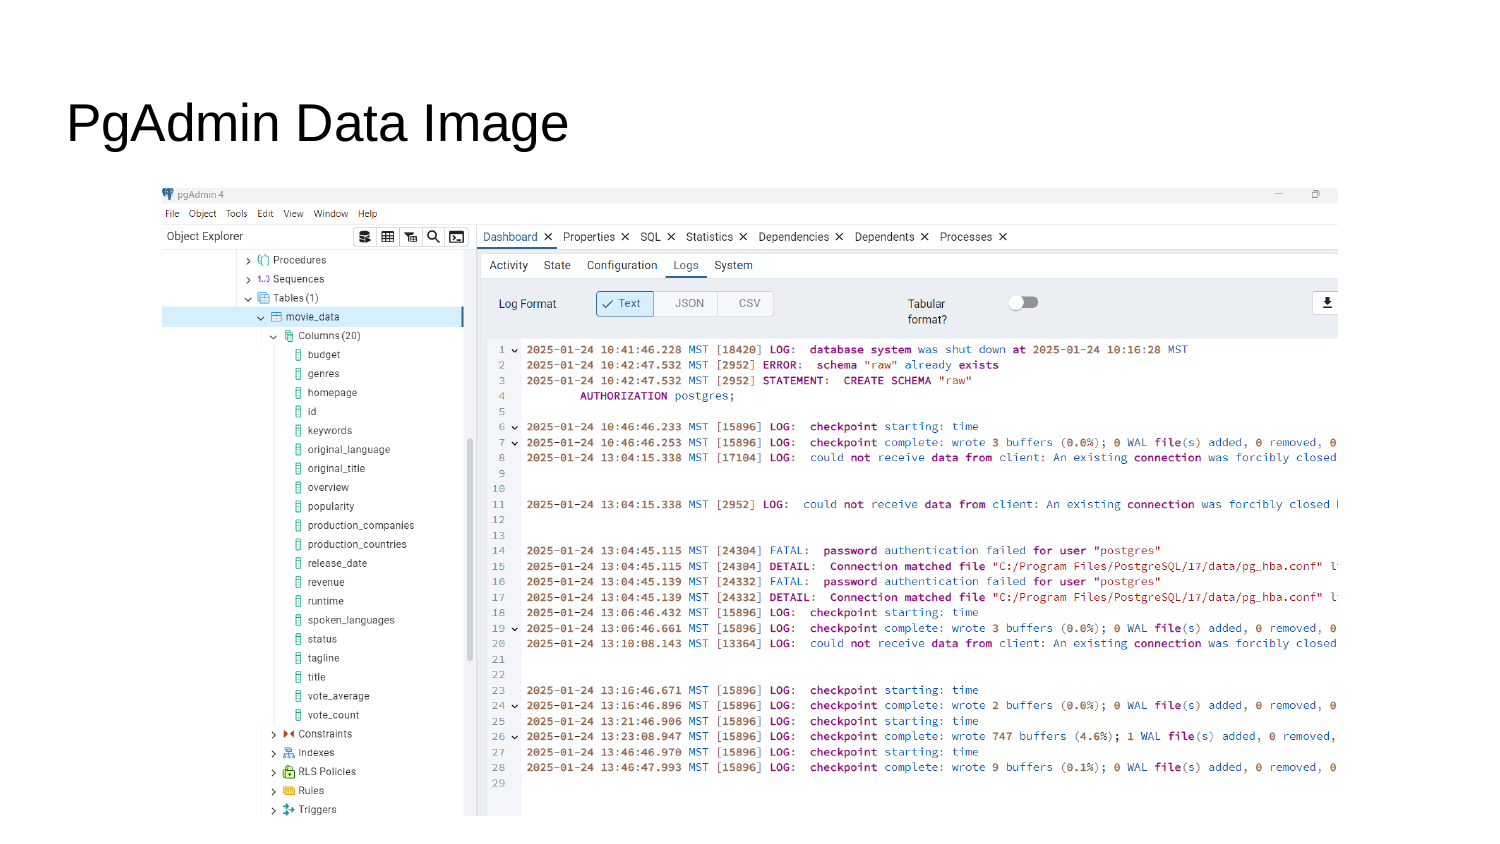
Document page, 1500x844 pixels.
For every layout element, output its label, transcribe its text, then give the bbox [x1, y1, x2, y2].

picture [162, 188, 1338, 816]
title PgAdmin Data Image [51, 72, 1449, 167]
